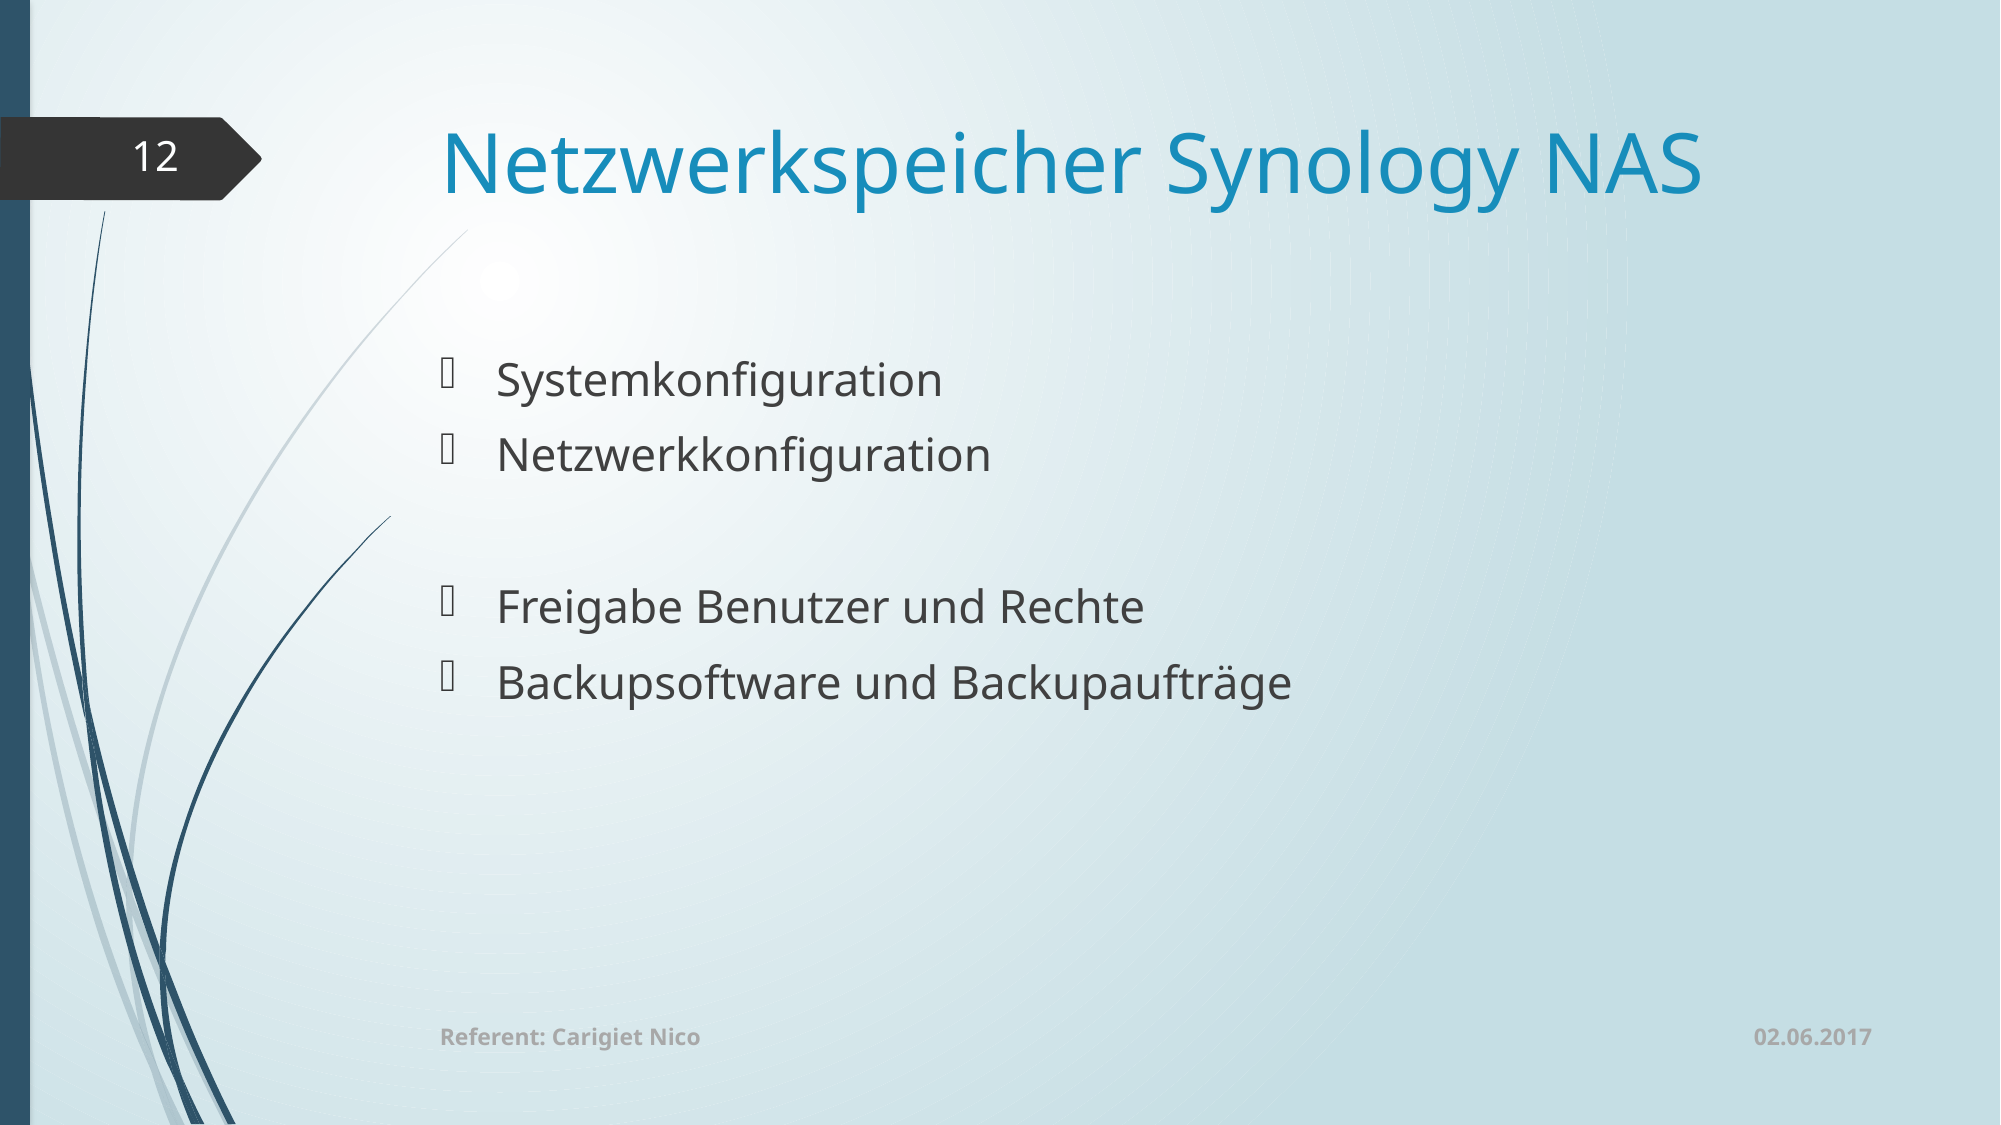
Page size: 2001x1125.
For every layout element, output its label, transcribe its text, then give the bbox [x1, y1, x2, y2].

footer Referent: Carigiet Nico [424, 1006, 1675, 1067]
list Systemkonfiguration Netzwerkkonfiguration Freigabe Benutzer und Rechte Backupsoftware und Backupaufträge [424, 267, 1888, 971]
slide_number 12 [66, 128, 195, 189]
title Netzwerkspeicher Synology NAS [425, 102, 1888, 222]
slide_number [1699, 1005, 1888, 1067]
